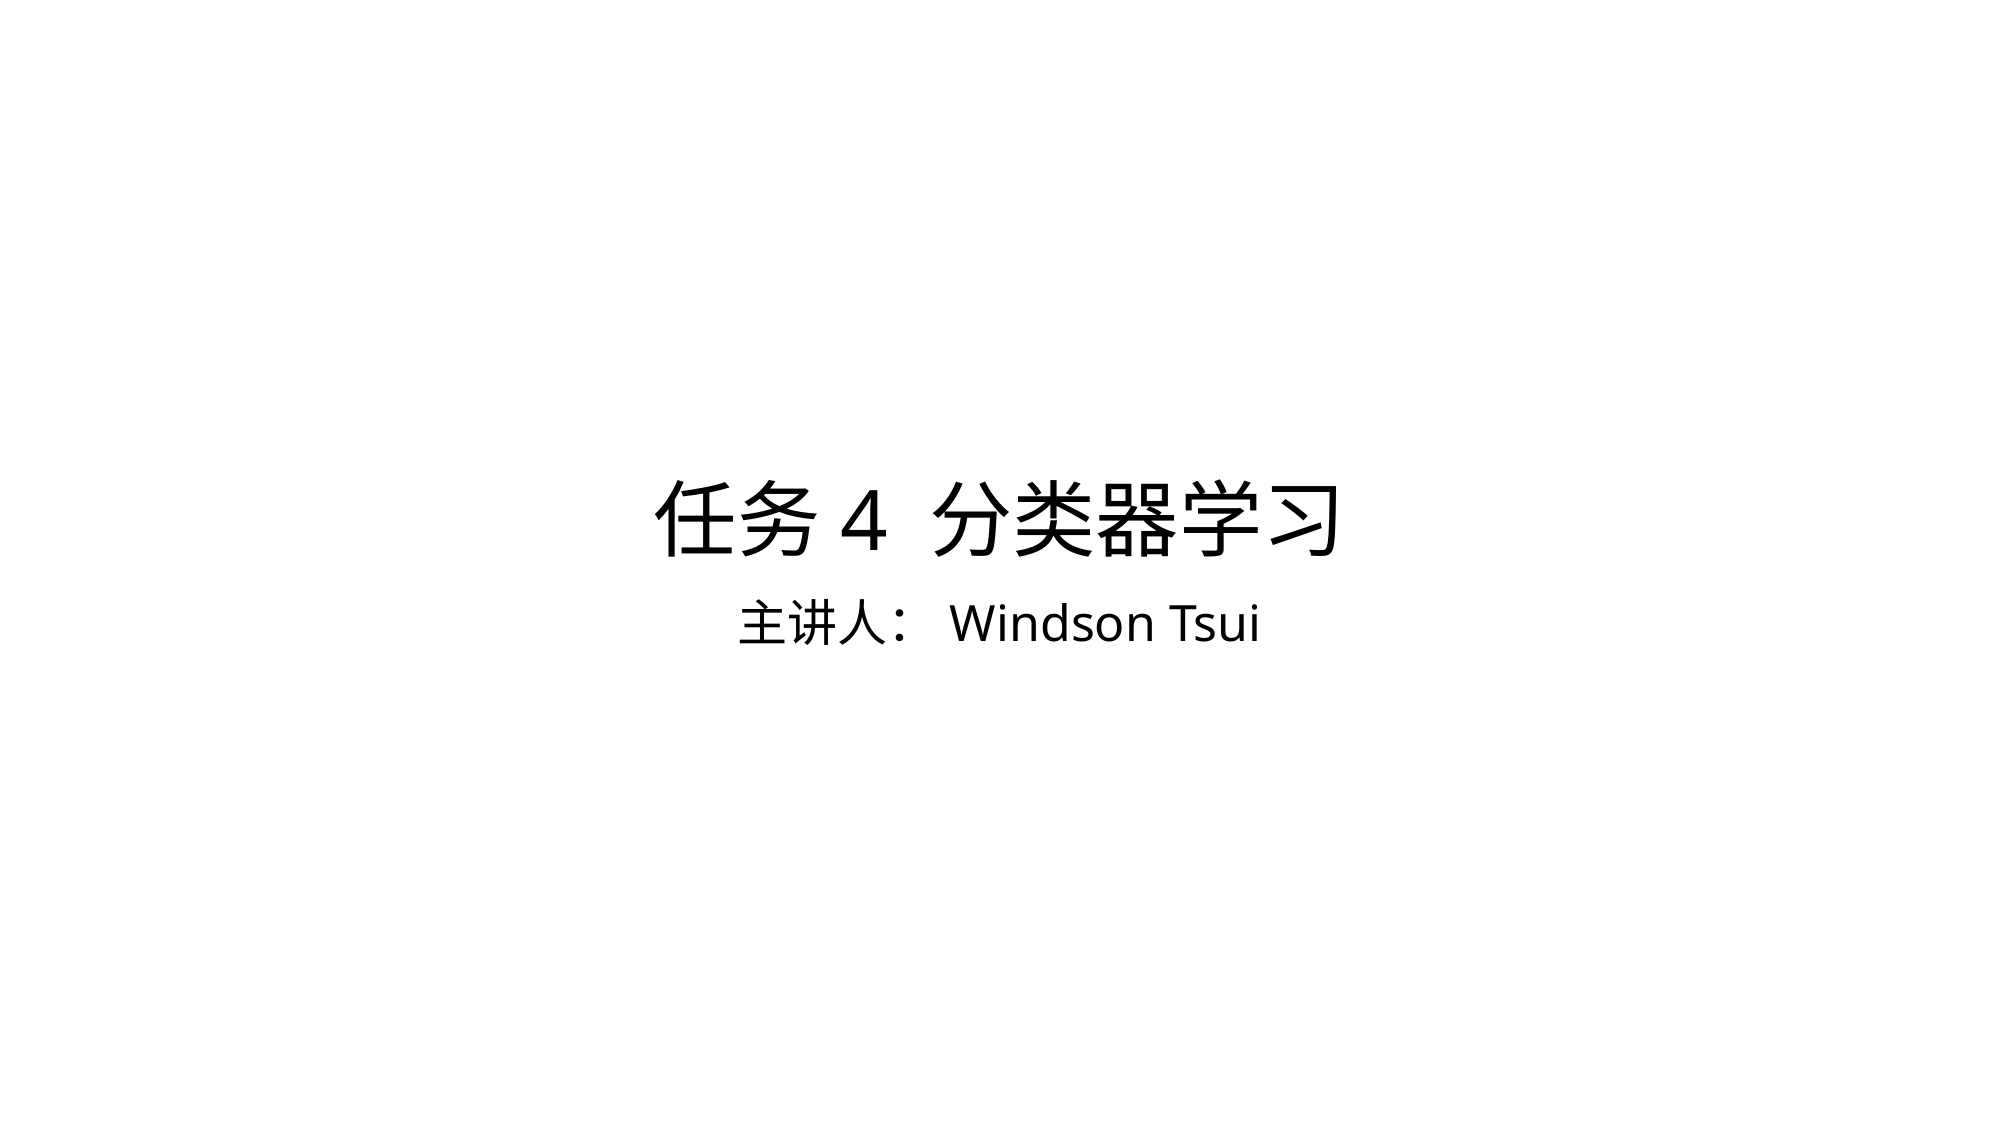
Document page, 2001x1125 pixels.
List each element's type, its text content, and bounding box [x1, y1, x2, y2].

subtitle 主讲人：Windson Tsui [249, 590, 1750, 863]
title 任务4 分类器学习 [249, 184, 1750, 576]
